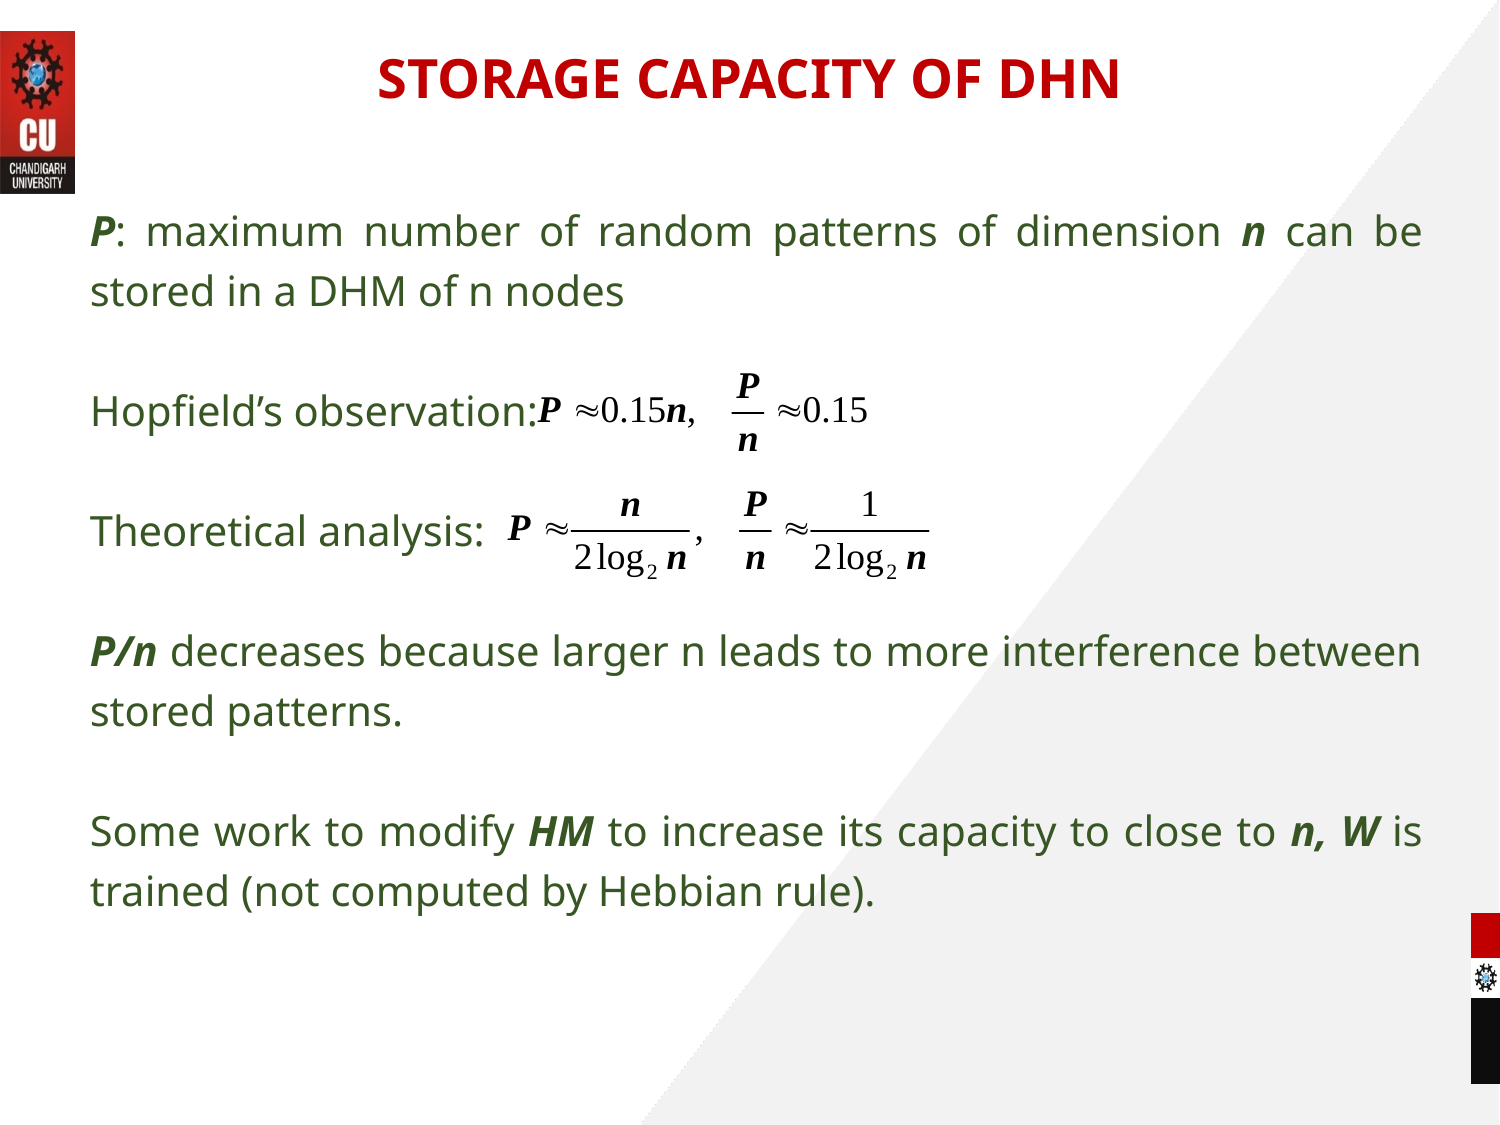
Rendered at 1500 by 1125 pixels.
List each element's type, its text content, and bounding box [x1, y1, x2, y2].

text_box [499, 481, 938, 588]
picture [0, 0, 1500, 1125]
text_box STORAGE CAPACITY OF DHN [362, 37, 1238, 118]
text_box P: maximum number of random patterns of dimension n can be stored in a DHM of n nodes Hopfield’s observation: Theoretical analysis: P/n decreases because larger n leads to more interference between stored patterns. Some work to modify HM to increase its capacity to close to n, W is trained (not computed by Hebbian rule). [74, 187, 1438, 923]
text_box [530, 362, 875, 460]
